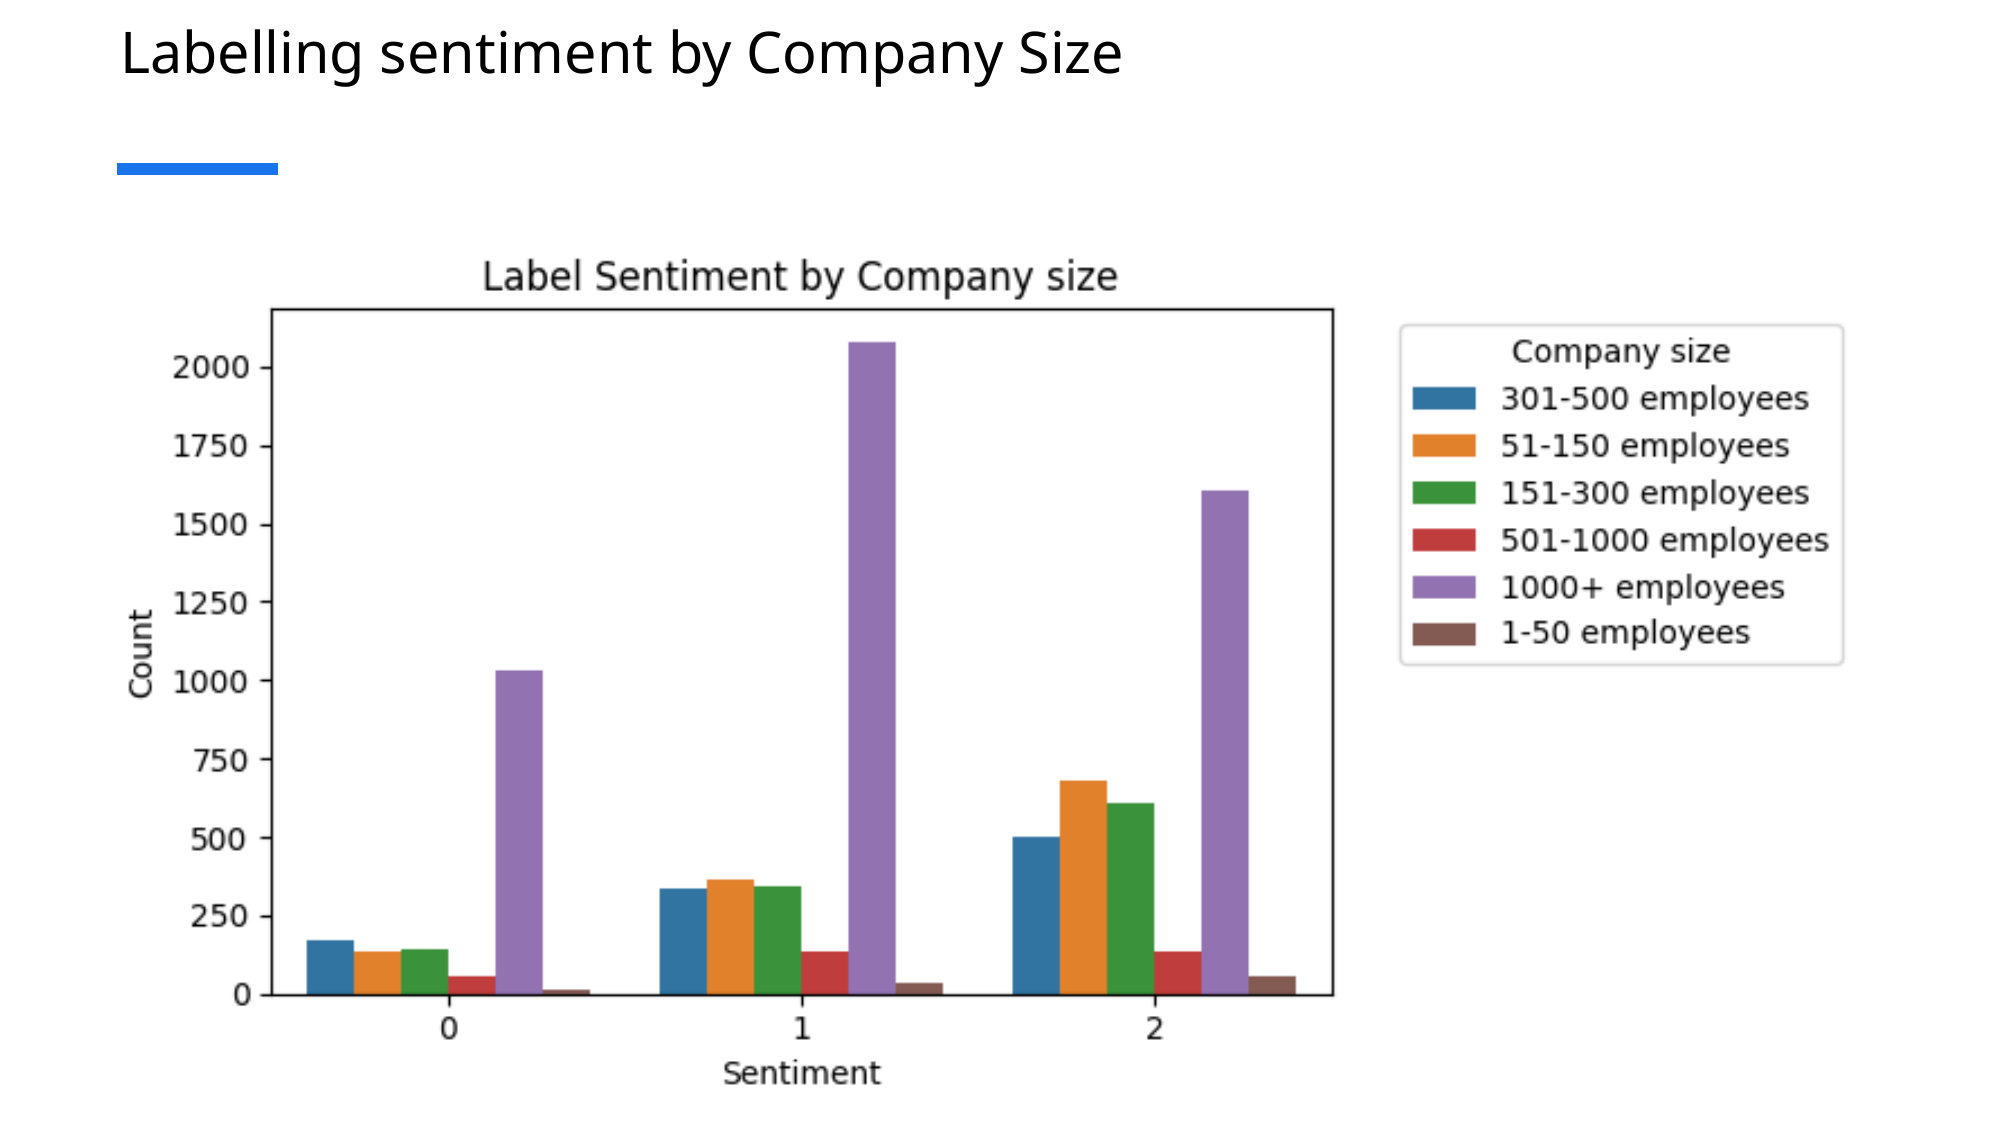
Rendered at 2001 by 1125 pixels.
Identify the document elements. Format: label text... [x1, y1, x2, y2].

picture [104, 237, 1863, 1114]
title Labelling sentiment by Company Size [105, 8, 1892, 163]
